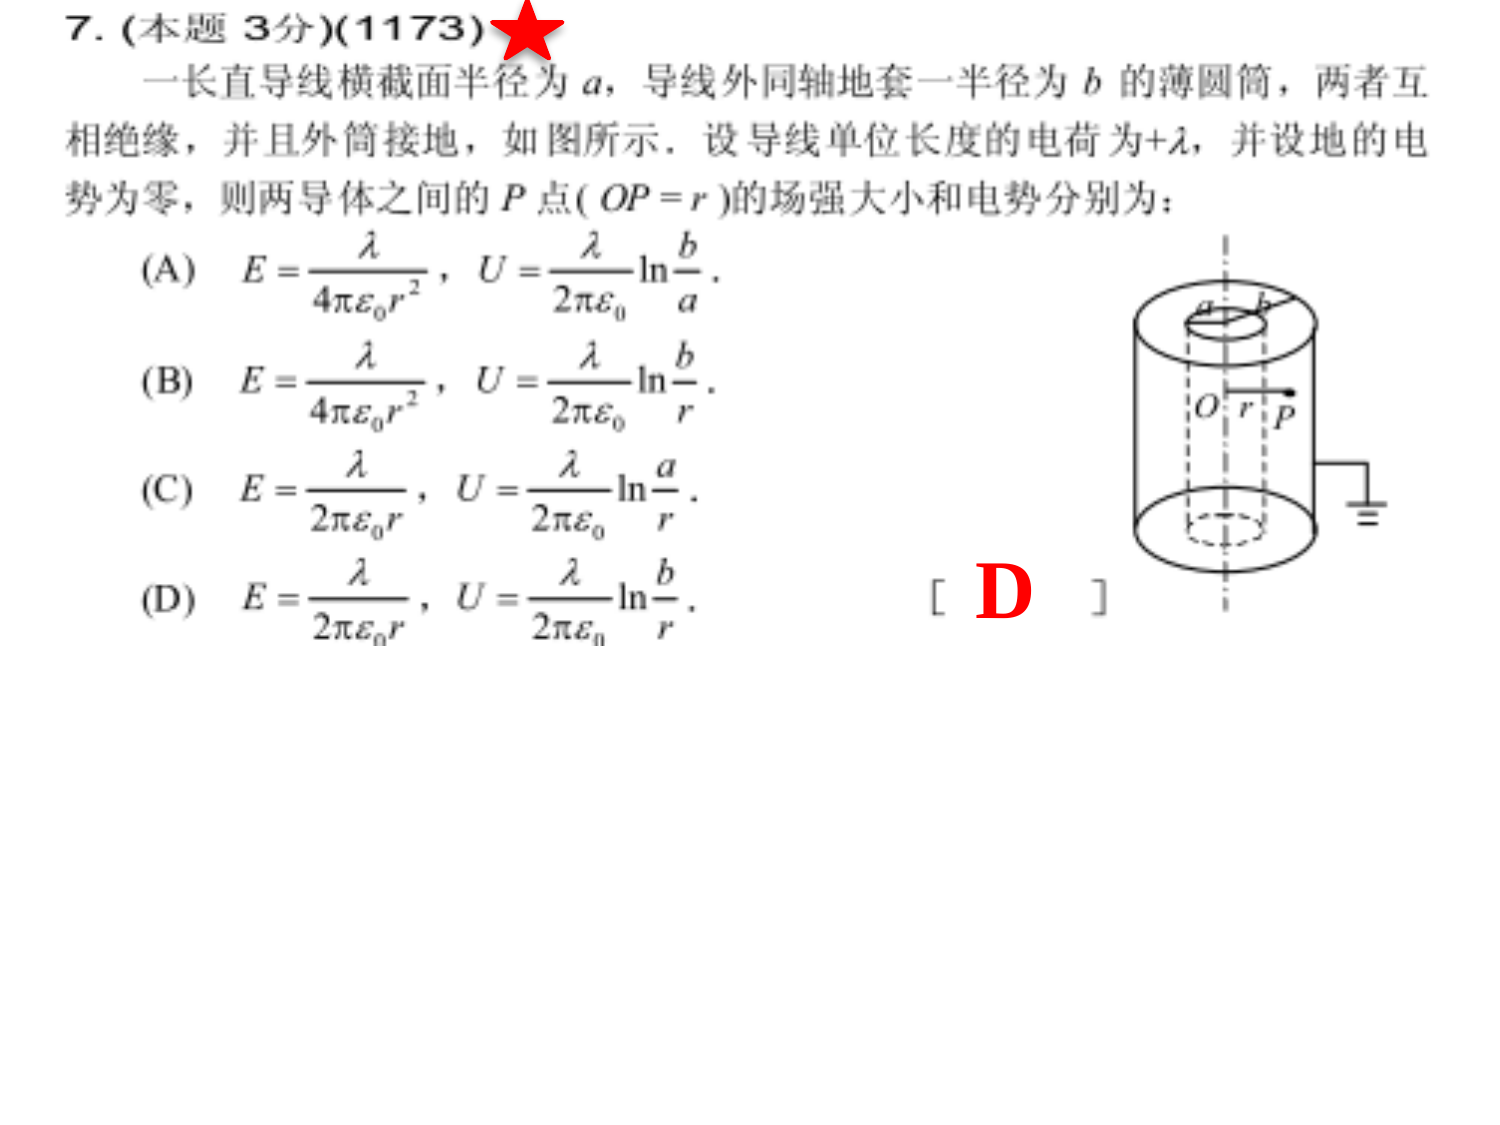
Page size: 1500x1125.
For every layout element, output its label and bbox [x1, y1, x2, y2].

picture [46, 0, 1442, 646]
